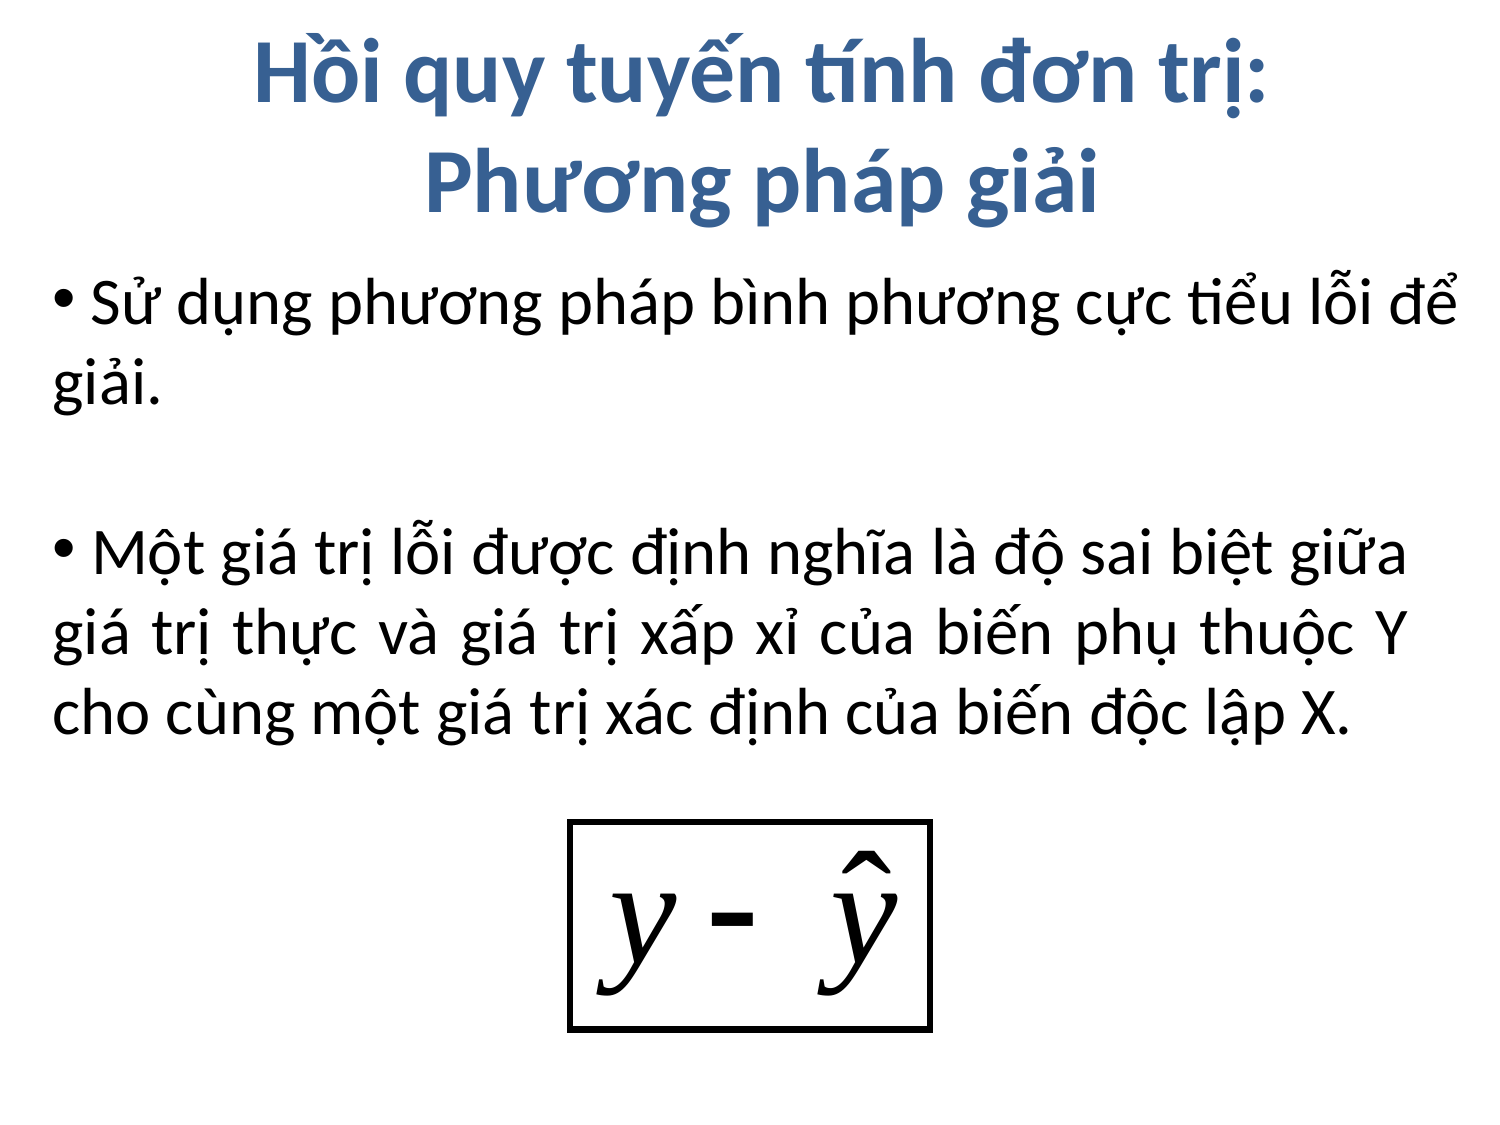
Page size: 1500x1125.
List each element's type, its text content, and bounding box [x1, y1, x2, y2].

subtitle Sử dụng phương pháp bình phương cực tiểu lỗi để giải. [37, 249, 1475, 525]
text_box Một giá trị lỗi được định nghĩa là độ sai biệt giữa giá trị thực và giá trị xấp xỉ của biến phụ thuộc Y cho cùng một giá trị xác định của biến độc lập X. [37, 500, 1425, 850]
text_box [572, 824, 928, 1027]
title Hồi quy tuyến tính đơn trị: Phương pháp giải [99, 0, 1425, 242]
